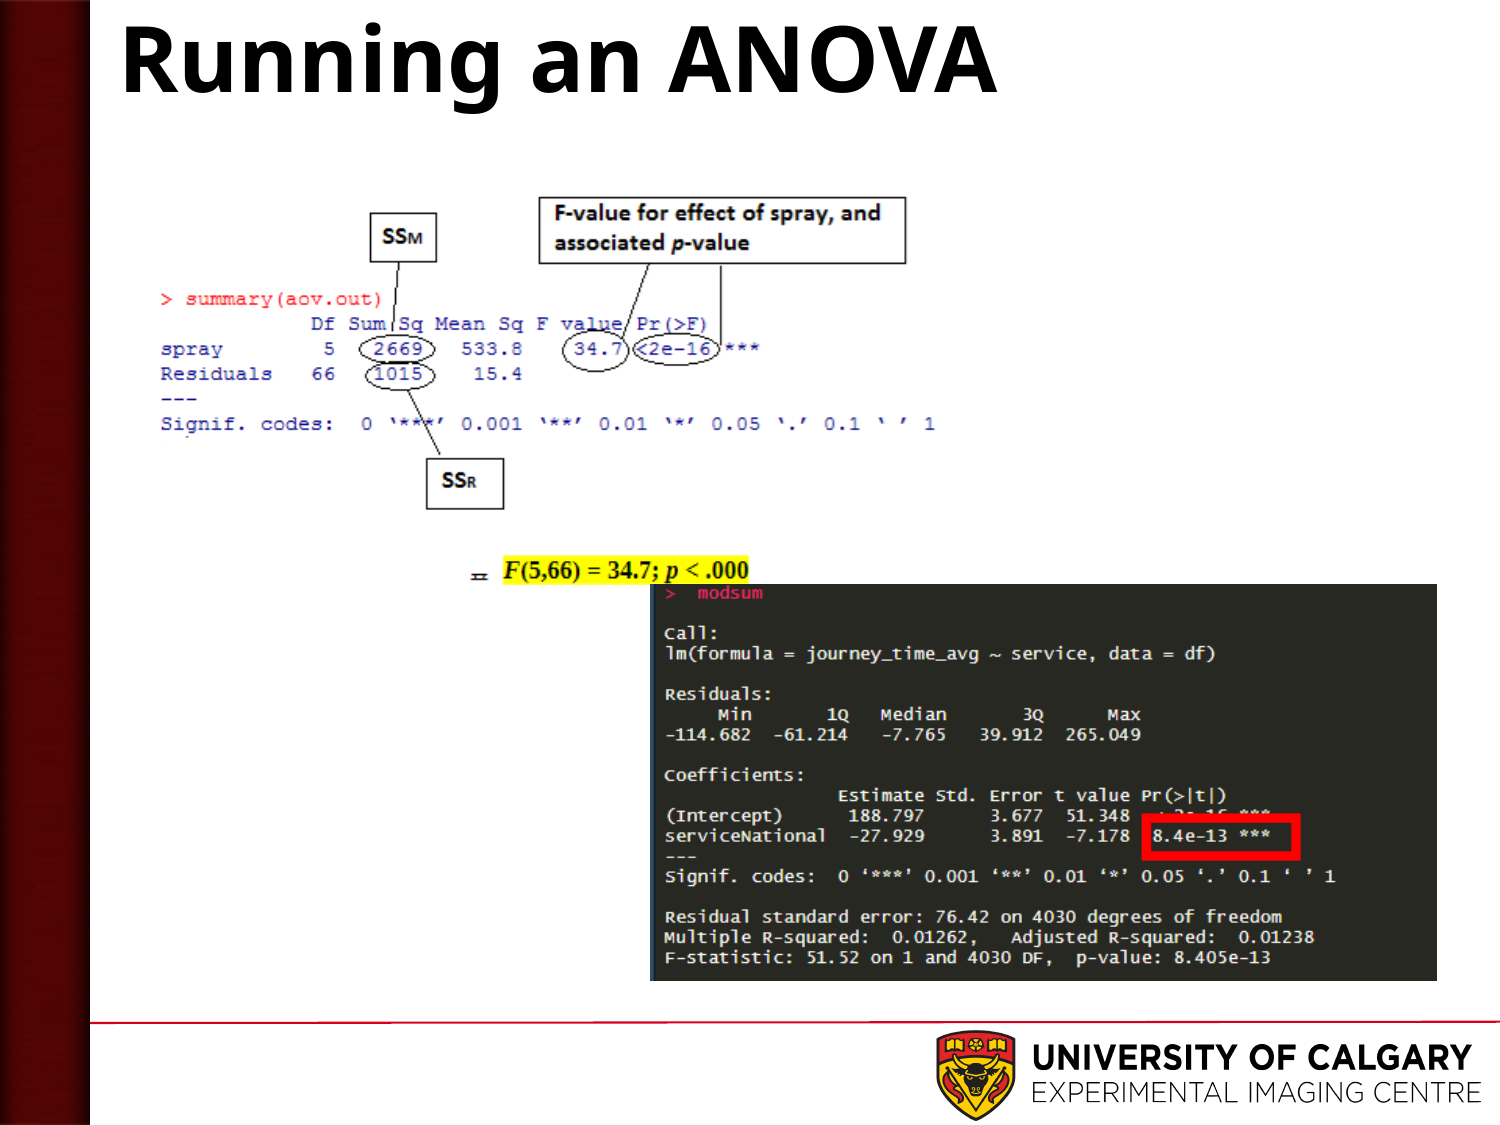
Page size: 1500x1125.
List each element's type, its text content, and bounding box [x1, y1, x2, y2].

picture [0, 0, 90, 1125]
title Running an ANOVA [103, 10, 1484, 115]
picture [923, 1012, 1500, 1125]
picture [136, 143, 1437, 981]
